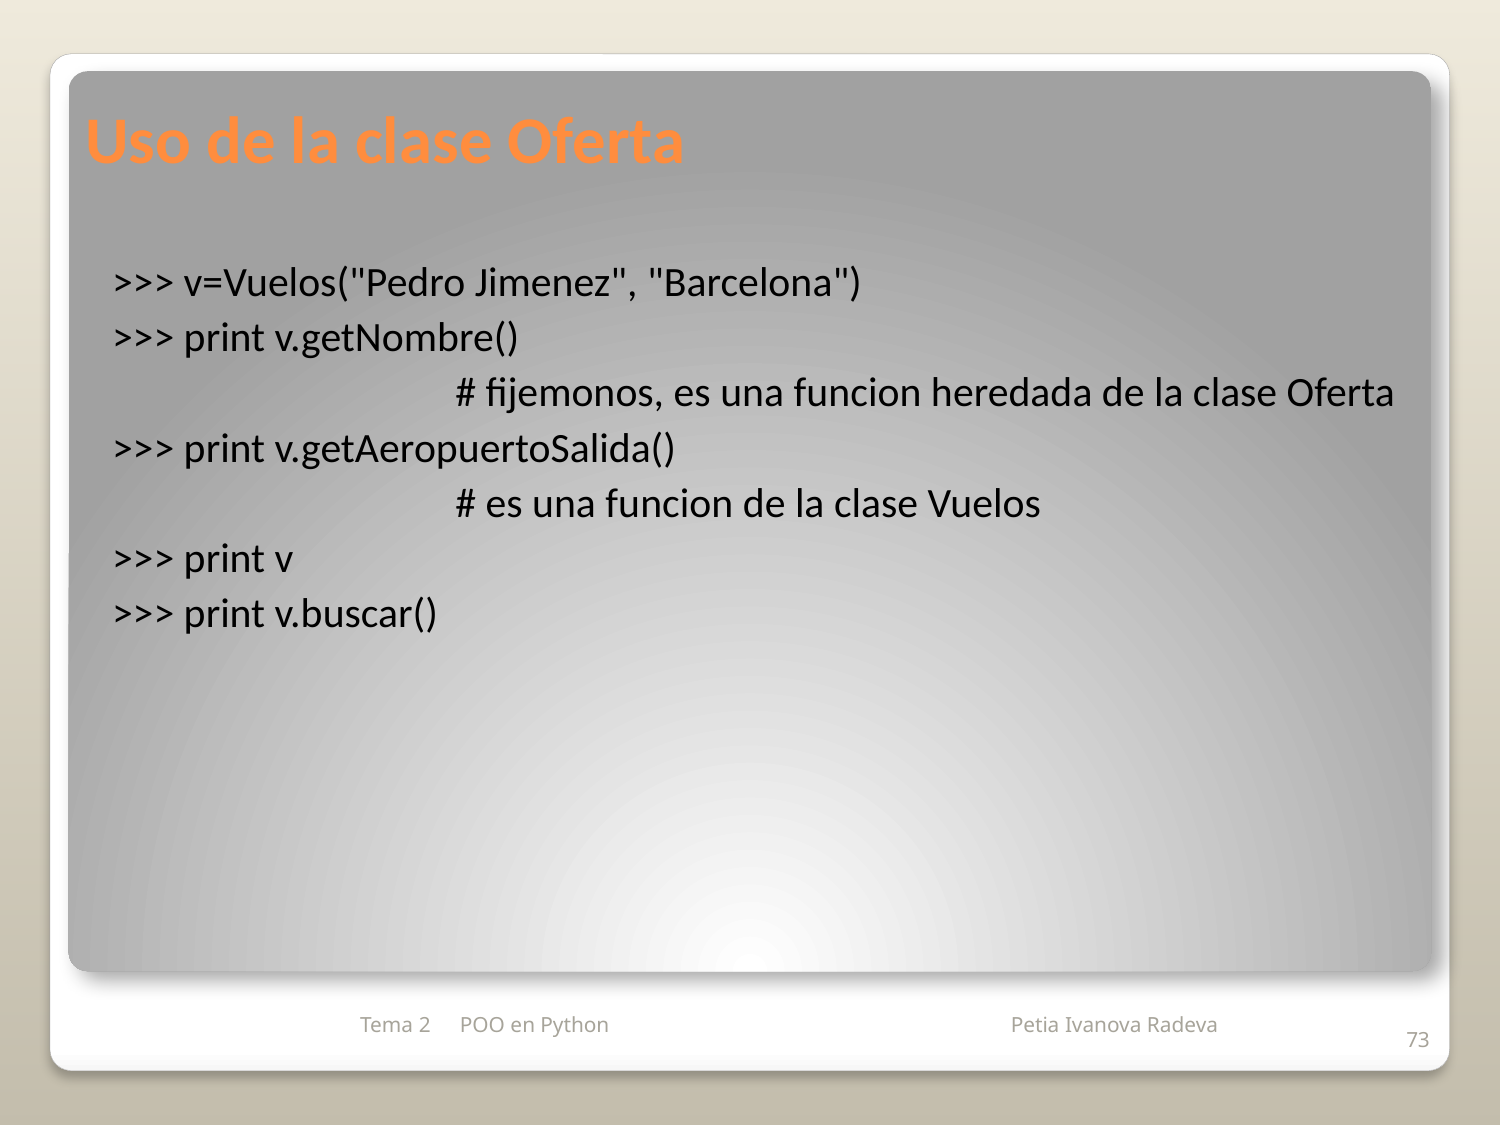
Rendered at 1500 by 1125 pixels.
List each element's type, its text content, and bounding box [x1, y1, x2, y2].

list >>> v=Vuelos("Pedro Jimenez", "Barcelona") >>> print v.getNombre() # fijemonos, es una funcion heredada de la clase Oferta >>> print v.getAeropuertoSalida() # es una funcion de la clase Vuelos >>> print v >>> print v.buscar() [82, 184, 1425, 872]
text_box 73 [1369, 1002, 1445, 1063]
text_box POO en Python [445, 984, 821, 1045]
title Uso de la clase Oferta [70, 70, 1413, 185]
text_box Tema 2 [70, 984, 445, 1045]
